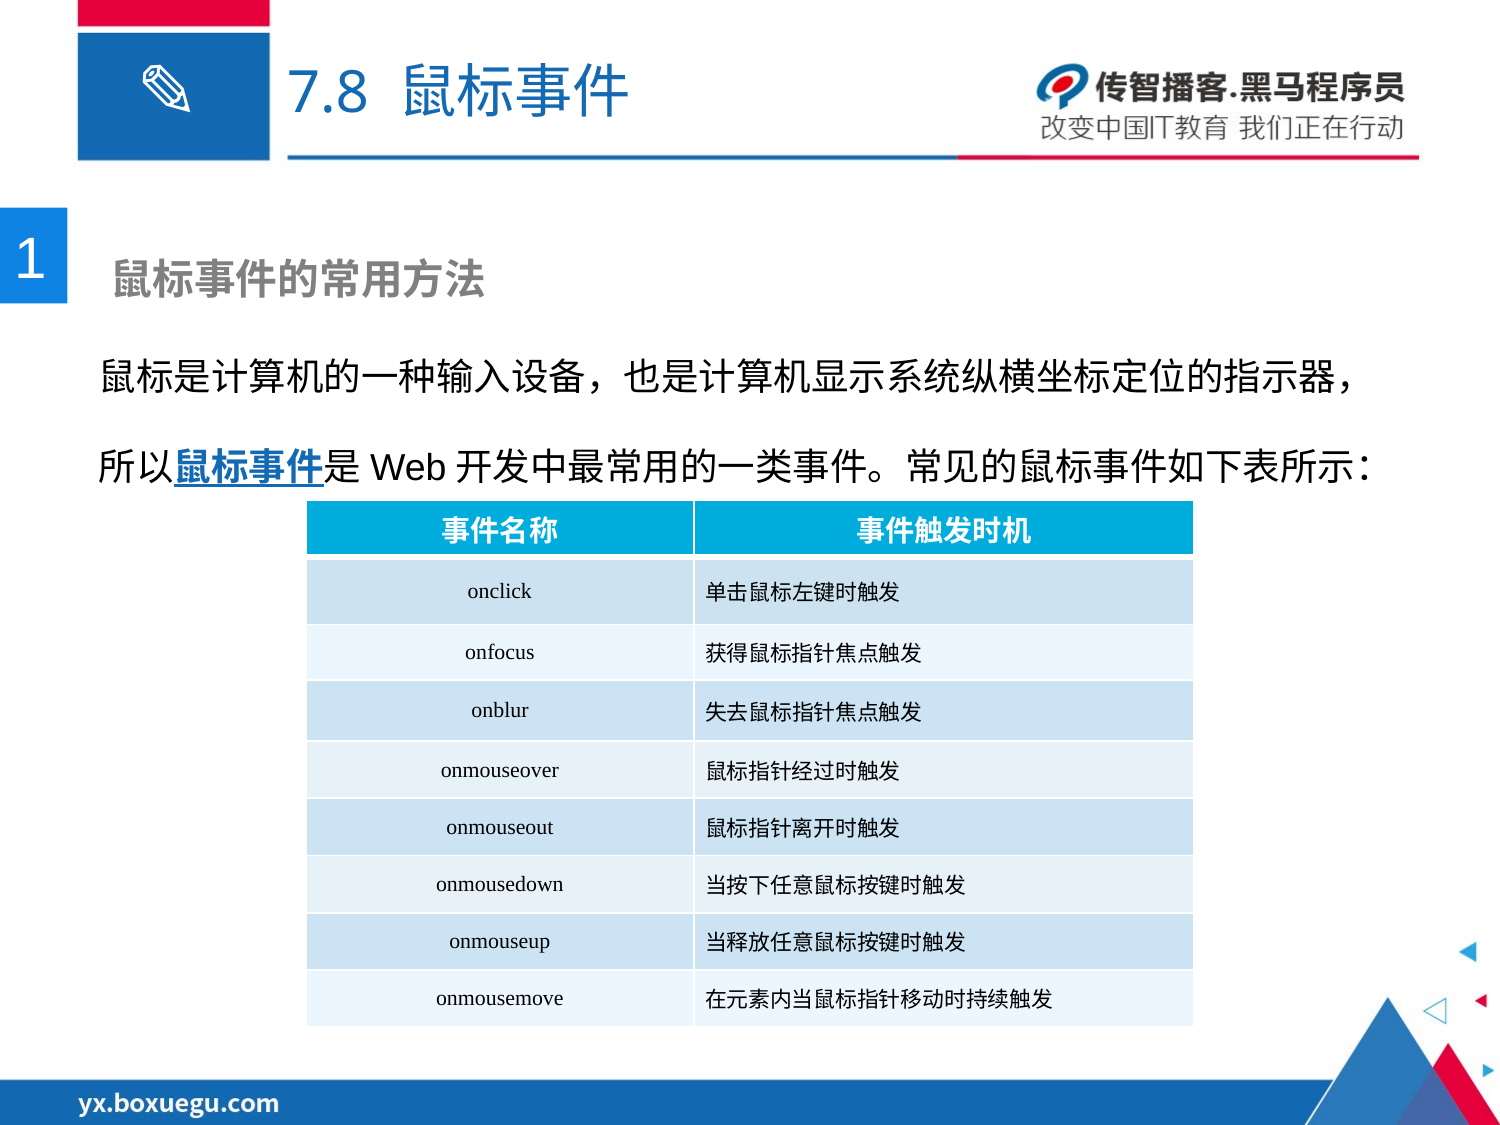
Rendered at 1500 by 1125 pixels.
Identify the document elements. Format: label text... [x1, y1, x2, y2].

table_header 事件触发时机 [695, 501, 1193, 554]
table_cell onblur [307, 681, 693, 740]
table_cell 当按下任意鼠标按键时触发 [695, 856, 1193, 912]
table_cell onfocus [307, 625, 693, 679]
table_cell 鼠标指针离开时触发 [695, 799, 1193, 855]
text_box 鼠标事件的常用方法 [70, 245, 842, 310]
title 7.8 鼠标事件 [271, 25, 1046, 153]
table_cell 单击鼠标左键时触发 [695, 560, 1193, 624]
picture [0, 1, 1500, 1125]
table_header 事件名称 [307, 501, 693, 554]
table_cell 鼠标指针经过时触发 [695, 742, 1193, 797]
table_cell onclick [307, 560, 693, 624]
table_cell onmousemove [307, 971, 693, 1026]
text_box 鼠标是计算机的一种输入设备，也是计算机显示系统纵横坐标定位的指示器，所以鼠标事件是Web开发中最常用的一类事件。常见的鼠标事件如下表所示： [83, 300, 1422, 496]
table_cell 在元素内当鼠标指针移动时持续触发 [695, 971, 1193, 1026]
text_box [0, 207, 68, 304]
table_cell 失去鼠标指针焦点触发 [695, 681, 1193, 740]
table_cell onmouseover [307, 742, 693, 797]
table_cell onmouseup [307, 914, 693, 969]
table_cell onmousedown [307, 856, 693, 912]
table_cell 获得鼠标指针焦点触发 [695, 625, 1193, 679]
table_cell 当释放任意鼠标按键时触发 [695, 914, 1193, 969]
table_cell onmouseout [307, 799, 693, 855]
